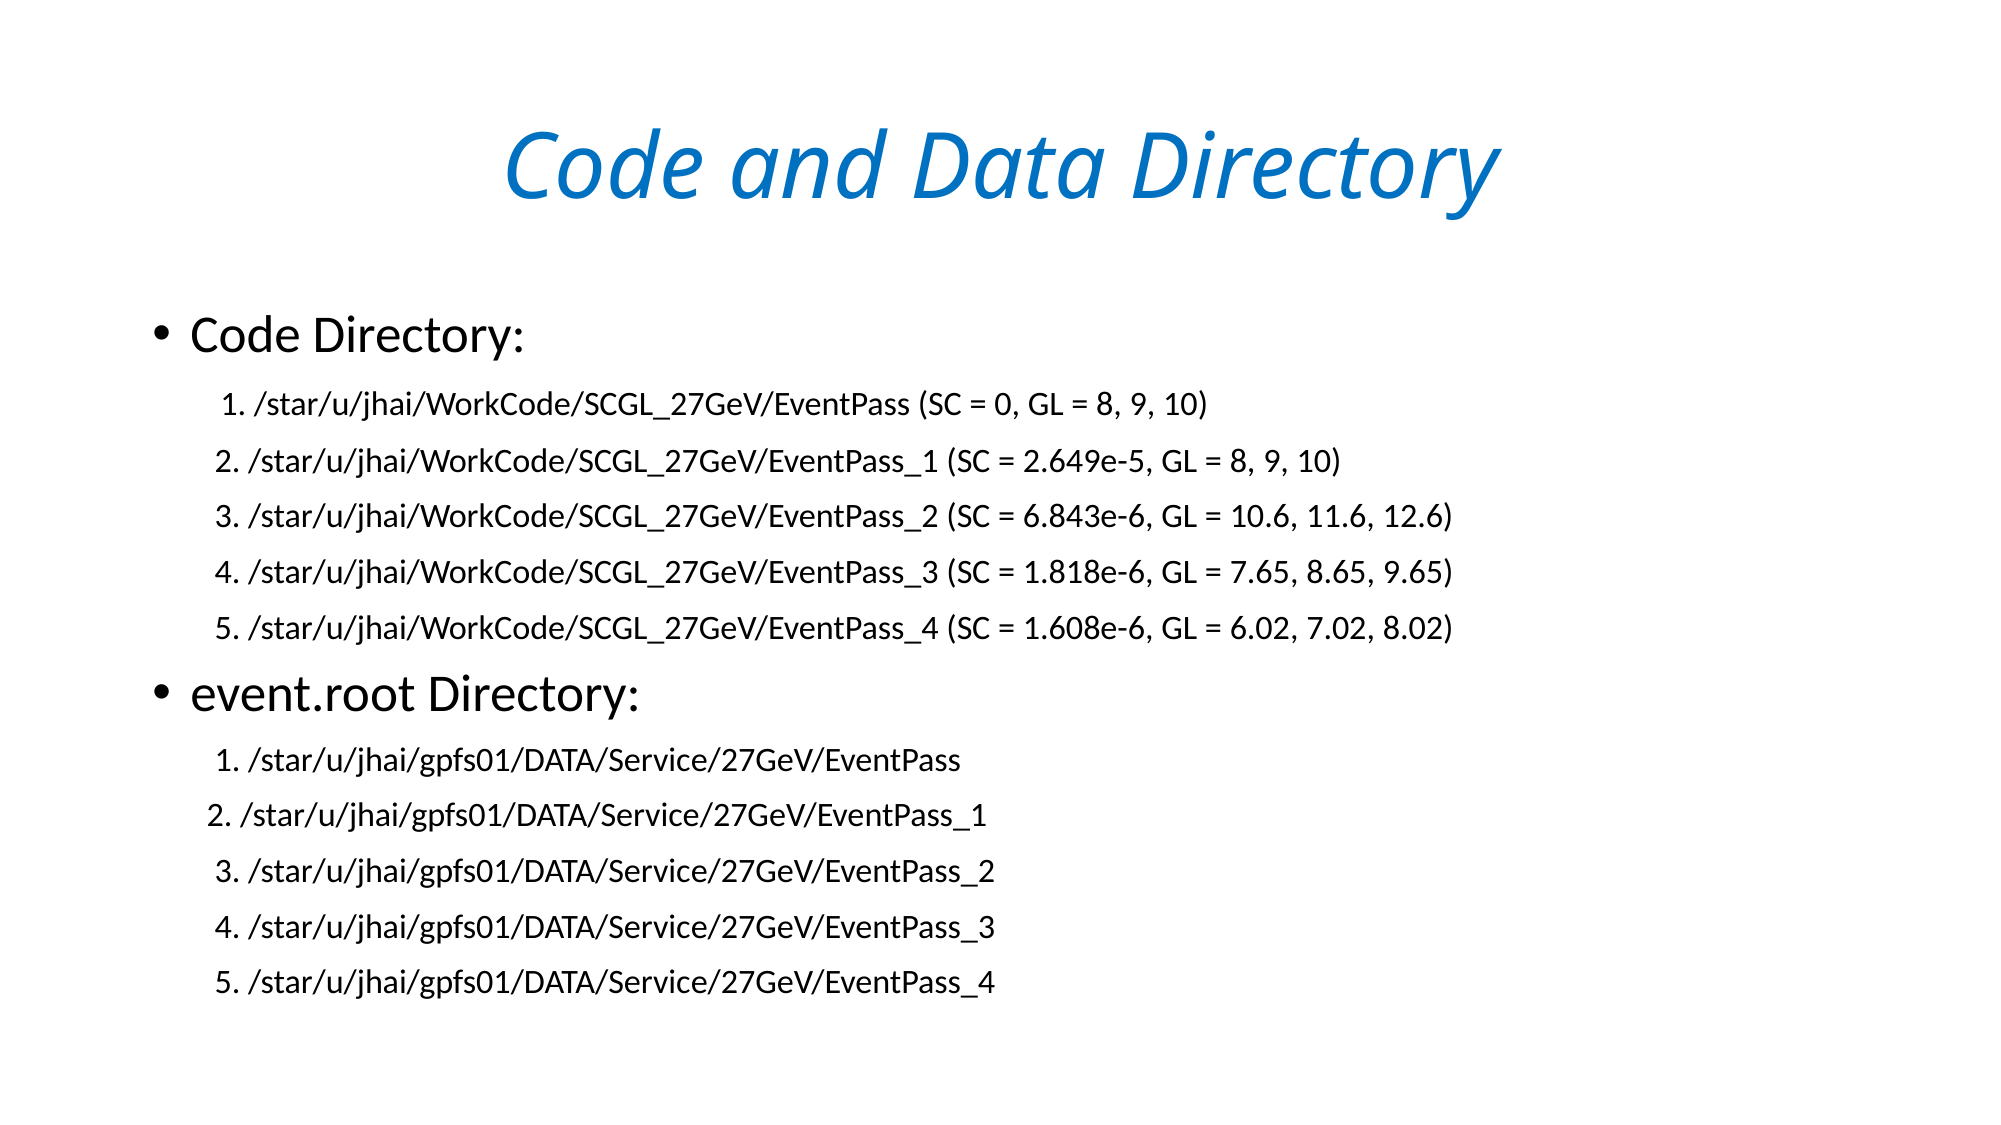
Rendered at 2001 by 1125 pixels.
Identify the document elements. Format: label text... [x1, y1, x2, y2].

list Code Directory: 1. /star/u/jhai/WorkCode/SCGL_27GeV/EventPass (SC = 0, GL = 8, 9, 10) 2. /star/u/jhai/WorkCode/SCGL_27GeV/EventPass_1 (SC = 2.649e-5, GL = 8, 9, 10) 3. /star/u/jhai/WorkCode/SCGL_27GeV/EventPass_2 (SC = 6.843e-6, GL = 10.6, 11.6, 12.6) 4. /star/u/jhai/WorkCode/SCGL_27GeV/EventPass_3 (SC = 1.818e-6, GL = 7.65, 8.65, 9.65) 5. /star/u/jhai/WorkCode/SCGL_27GeV/EventPass_4 (SC = 1.608e-6, GL = 6.02, 7.02, 8.02) event.root Directory: 1. /star/u/jhai/gpfs01/DATA/Service/27GeV/EventPass 2. /star/u/jhai/gpfs01/DATA/Service/27GeV/EventPass_1 3. /star/u/jhai/gpfs01/DATA/Service/27GeV/EventPass_2 4. /star/u/jhai/gpfs01/DATA/Service/27GeV/EventPass_3 5. /star/u/jhai/gpfs01/DATA/Service/27GeV/EventPass_4 [137, 299, 1863, 1014]
title Code and Data Directory [137, 59, 1863, 278]
